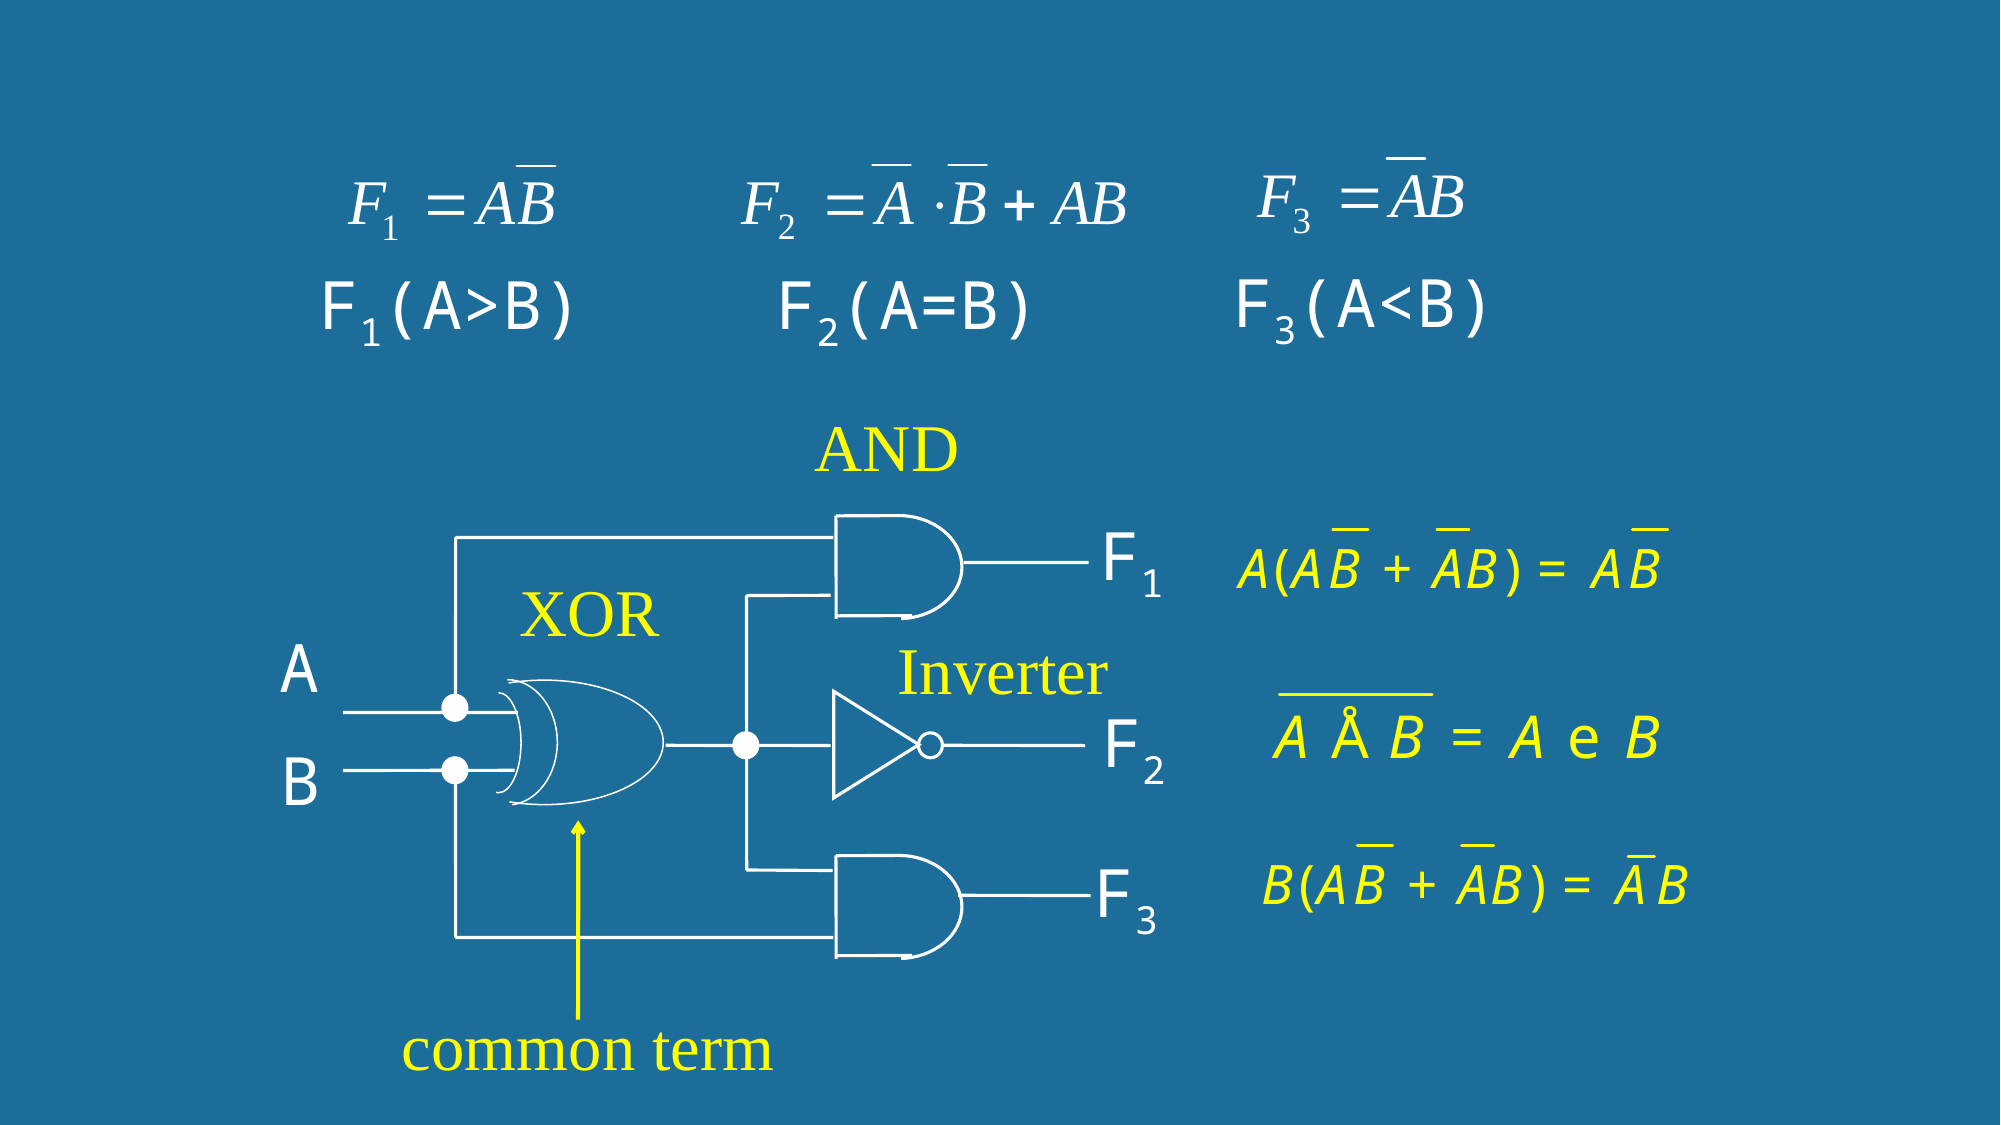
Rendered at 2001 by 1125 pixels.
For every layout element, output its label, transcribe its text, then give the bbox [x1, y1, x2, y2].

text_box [1237, 143, 1493, 350]
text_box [377, 820, 800, 1093]
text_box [323, 150, 579, 352]
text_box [1269, 679, 1680, 779]
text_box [1234, 515, 1681, 612]
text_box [730, 149, 1139, 352]
text_box AND [800, 397, 975, 492]
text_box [267, 505, 1177, 960]
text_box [1255, 831, 1707, 928]
